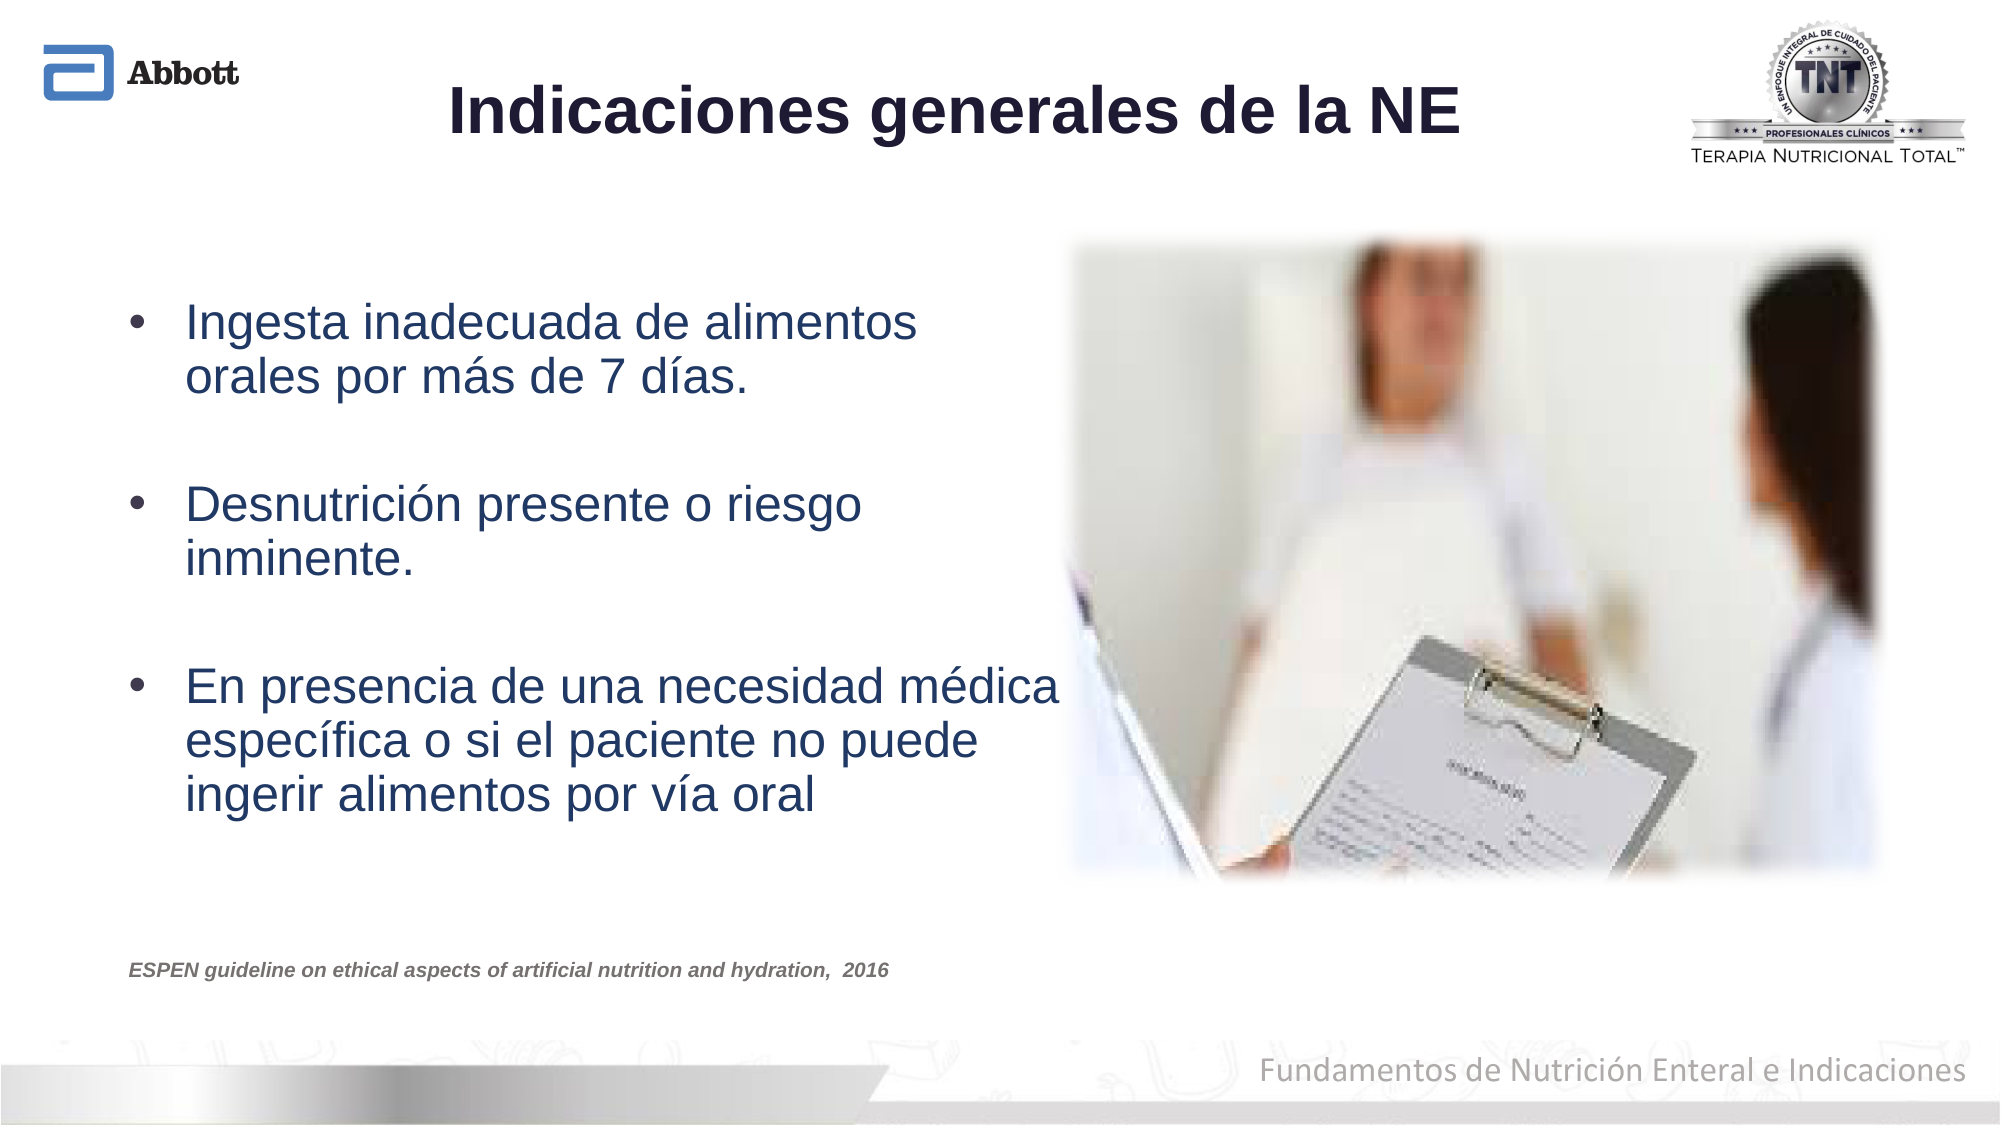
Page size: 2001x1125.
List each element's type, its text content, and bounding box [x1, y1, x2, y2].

picture [0, 0, 2001, 1125]
text_box Indicaciones generales de la NE [228, 59, 1702, 178]
text_box ESPEN guideline on ethical aspects of artificial nutrition and hydration, 2016 [113, 948, 1168, 989]
text_box Ingesta inadecuada de alimentos orales por más de 7 días. Desnutrición presente o riesgo inminente. En presencia de una necesidad médica específica o si el paciente no puede ingerir alimentos por vía oral [113, 289, 1056, 825]
